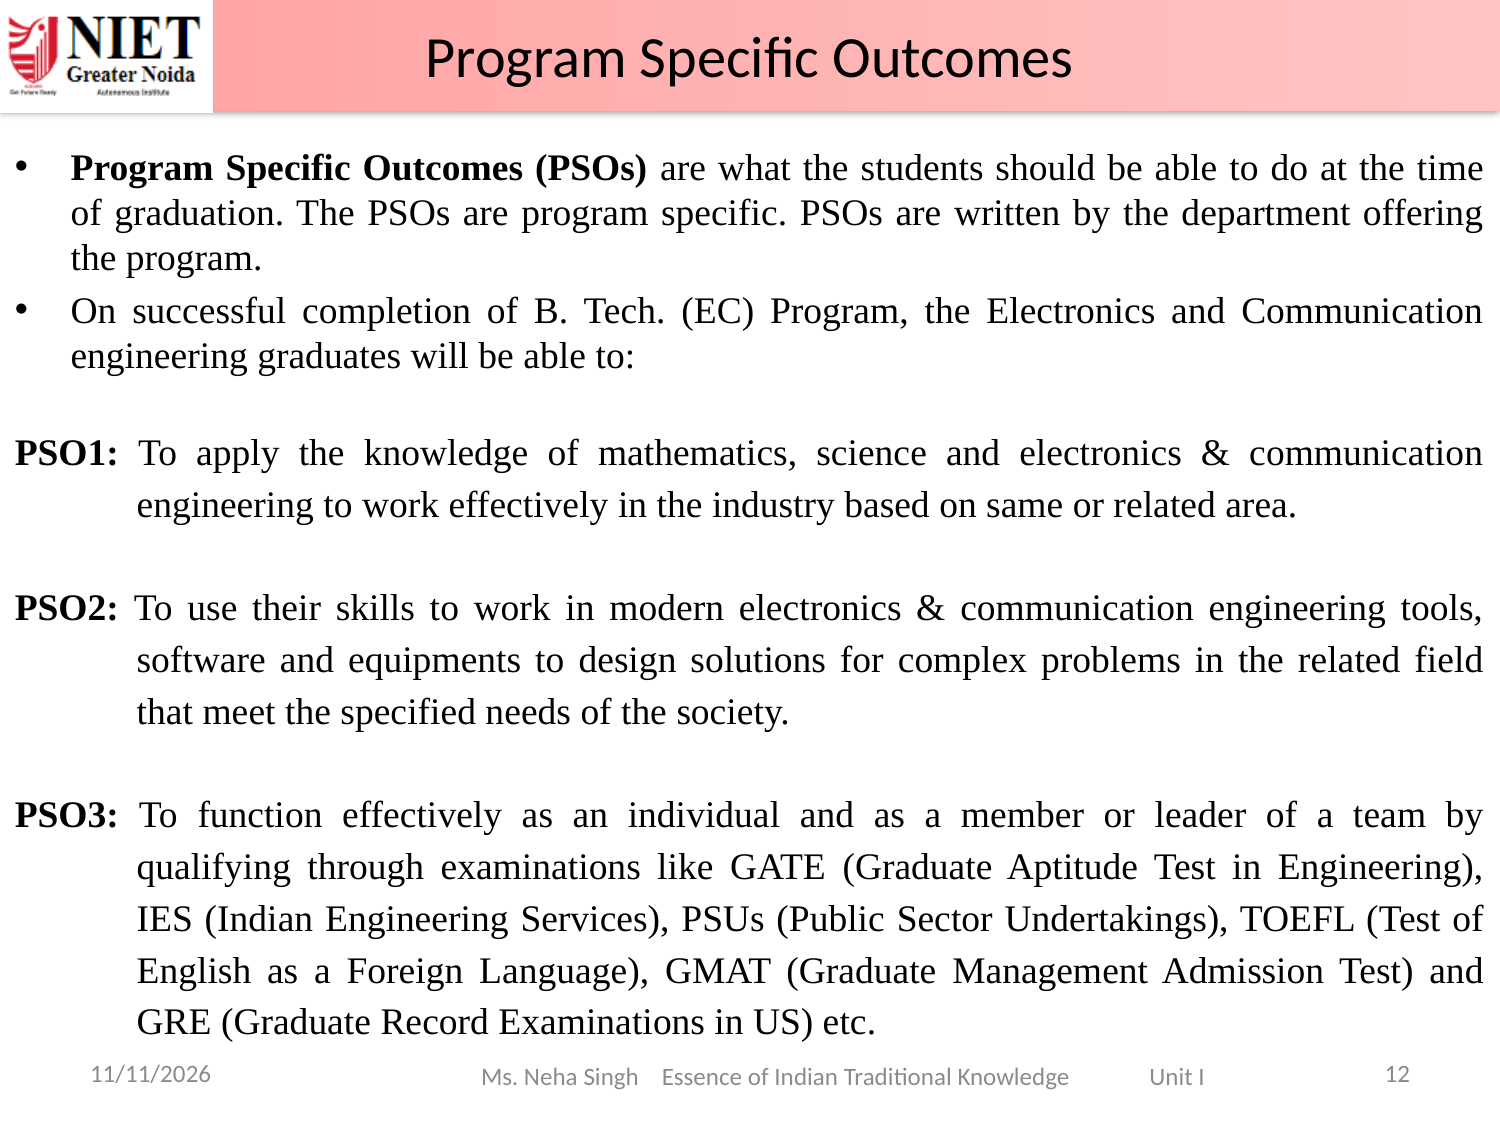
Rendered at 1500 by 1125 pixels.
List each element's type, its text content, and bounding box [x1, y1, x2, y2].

footer Ms. Neha Singh Essence of Indian Traditional Knowledge Unit I [425, 1048, 1074, 1103]
title Program Specific Outcomes [213, 0, 1500, 112]
text_box On successful completion of B. Tech. (EC) Program, the Electronics and Communication engineering graduates will be able to: PSO1: To apply the knowledge of mathematics, science and electronics & communication engineering to work effectively in the industry based on same or related area. PSO2: To use their skills to work in modern electronics & communication engineering tools, software and equipments to design solutions for complex problems in the related field that meet the specified needs of the society. PSO3: To function effectively as an individual and as a member or leader of a team by qualifying through examinations like GATE (Graduate Aptitude Test in Engineering), IES (Indian Engineering Services), PSUs (Public Sector Undertakings), TOEFL (Test of English as a Foreign Language), GMAT (Graduate Management Admission Test) and GRE (Graduate Record Examinations in US) etc. [0, 279, 1500, 1050]
picture [0, 0, 213, 113]
slide_number 12 [1074, 1042, 1425, 1103]
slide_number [75, 1042, 425, 1103]
text_box Program Specific Outcomes (PSOs) are what the students should be able to do at the time of graduation. The PSOs are program specific. PSOs are written by the department offering the program. [0, 135, 1500, 279]
